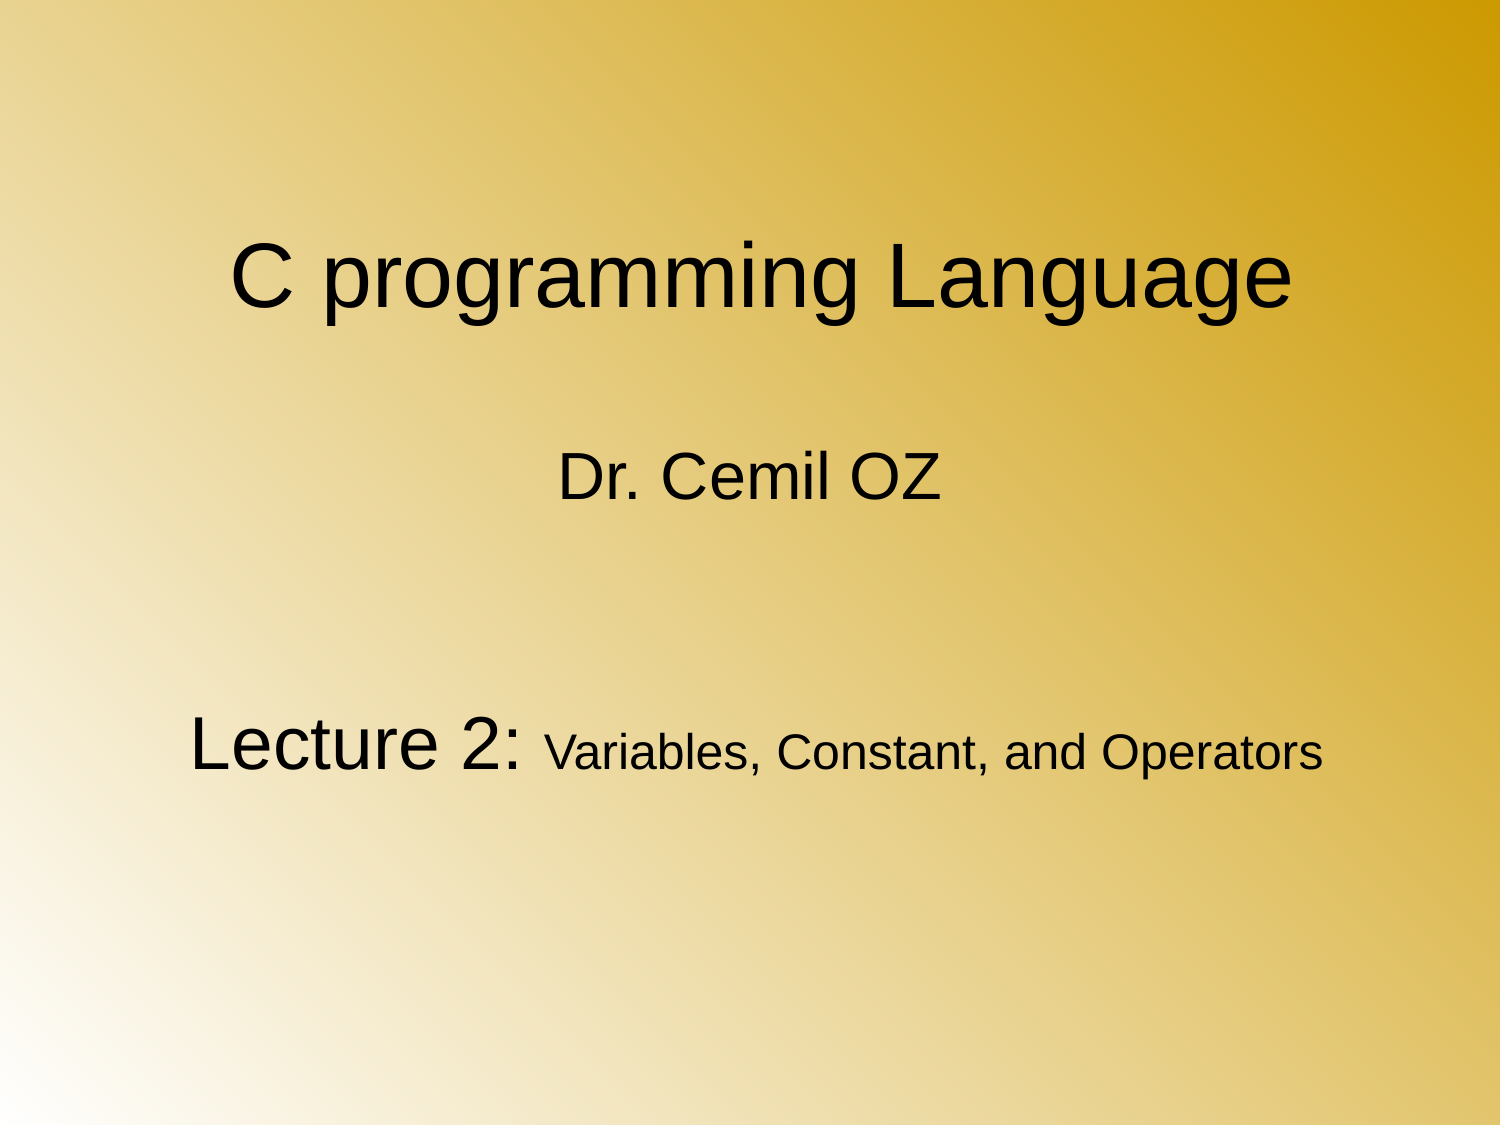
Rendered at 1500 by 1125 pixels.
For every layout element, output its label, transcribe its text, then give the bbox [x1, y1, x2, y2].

title C programming Language [124, 149, 1401, 392]
text_box Lecture 2: Variables, Constant, and Operators [174, 687, 1400, 793]
subtitle Dr. Cemil OZ [224, 424, 1276, 687]
